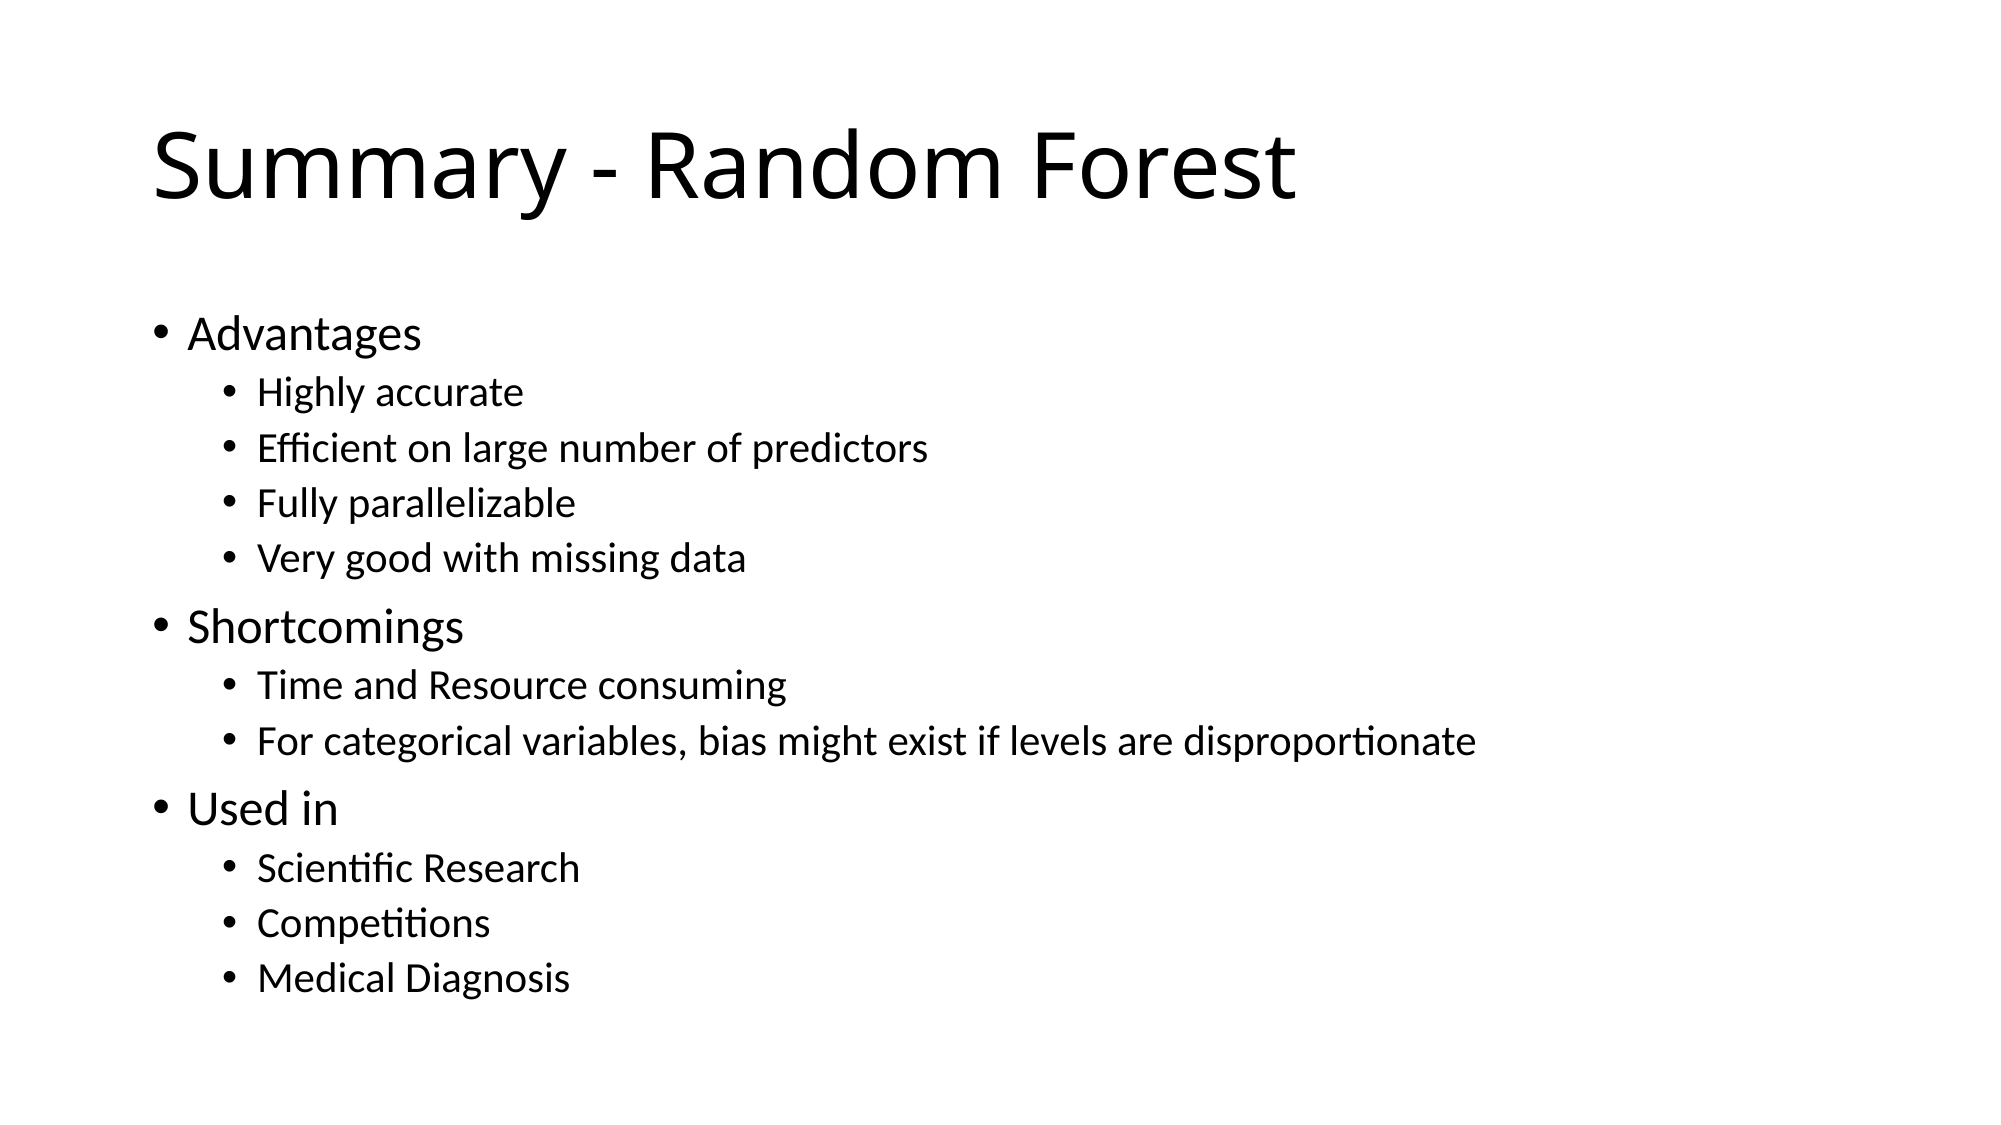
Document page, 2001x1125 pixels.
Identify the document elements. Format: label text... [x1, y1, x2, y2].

list Advantages Highly accurate Efficient on large number of predictors Fully parallelizable Very good with missing data Shortcomings Time and Resource consuming For categorical variables, bias might exist if levels are disproportionate Used in Scientific Research Competitions Medical Diagnosis [137, 299, 1863, 1014]
title Summary - Random Forest [137, 59, 1863, 278]
